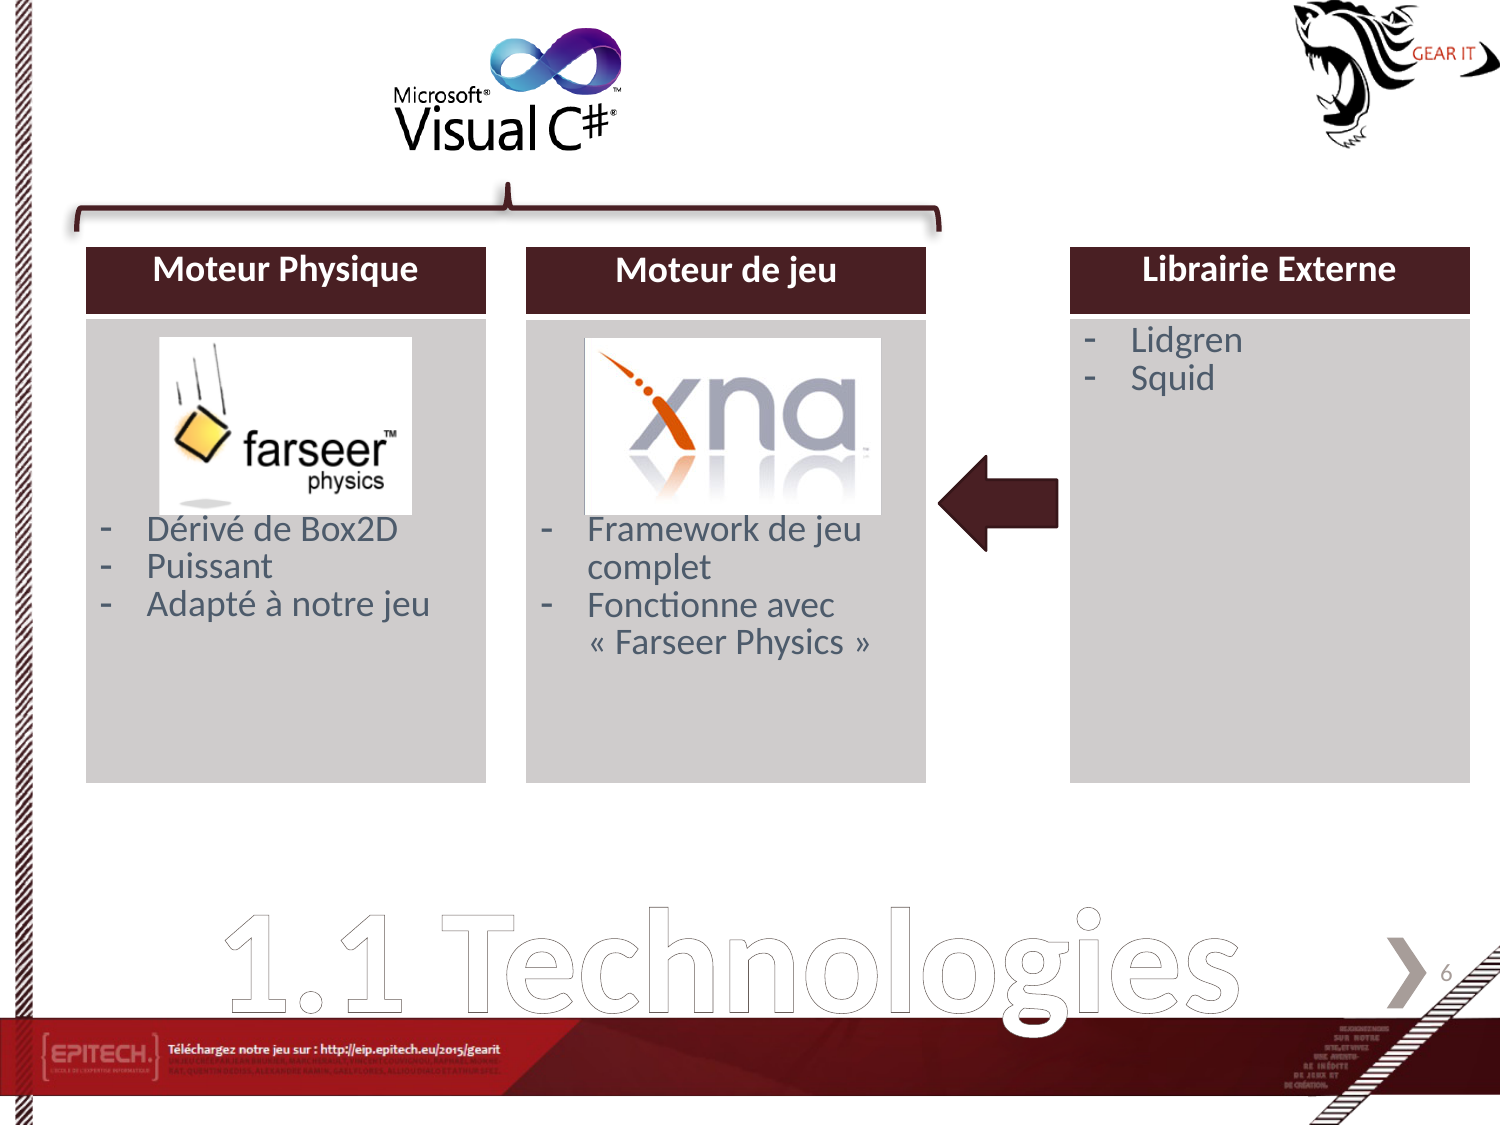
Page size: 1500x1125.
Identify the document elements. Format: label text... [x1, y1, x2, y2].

picture [0, 0, 1500, 1125]
table_header Librairie Externe [1070, 247, 1470, 314]
table_cell Framework de jeu complet Fonctionne avec « Farseer Physics » [526, 320, 926, 783]
title 1.1 Technologies [200, 862, 1388, 1050]
table_header Moteur de jeu [526, 247, 926, 314]
table_cell Lidgren Squid [1070, 319, 1470, 783]
table_cell Dérivé de Box2D Puissant Adapté à notre jeu [86, 319, 486, 783]
table_header Moteur Physique [86, 247, 486, 314]
text_box [937, 454, 1059, 552]
slide_number 6 [1425, 941, 1488, 1002]
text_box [76, 18, 940, 232]
